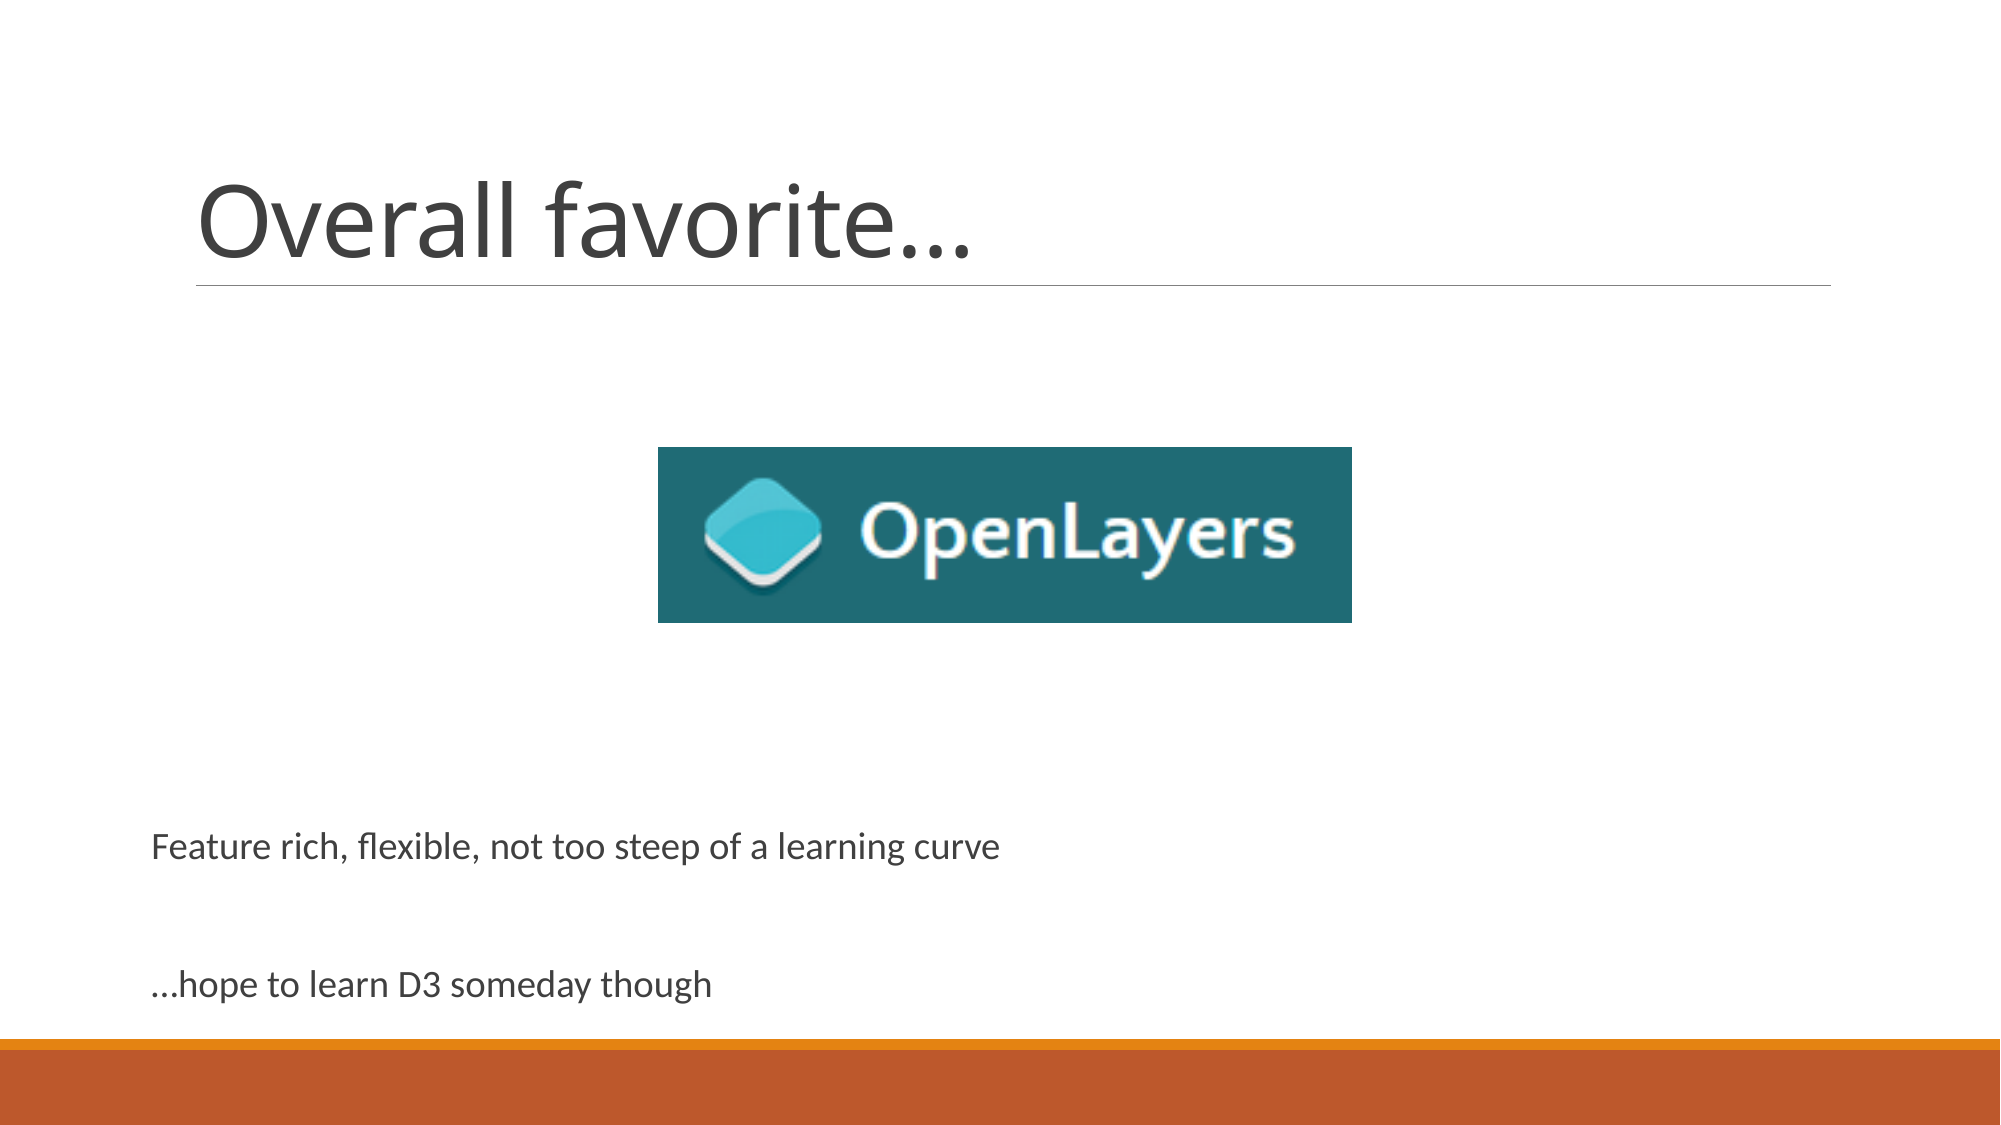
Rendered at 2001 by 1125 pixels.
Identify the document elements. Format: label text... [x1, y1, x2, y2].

title Overall favorite… [180, 47, 1830, 285]
picture [657, 447, 1353, 624]
list Feature rich, flexible, not too steep of a learning curve …hope to learn D3 someday though [137, 818, 1863, 1014]
